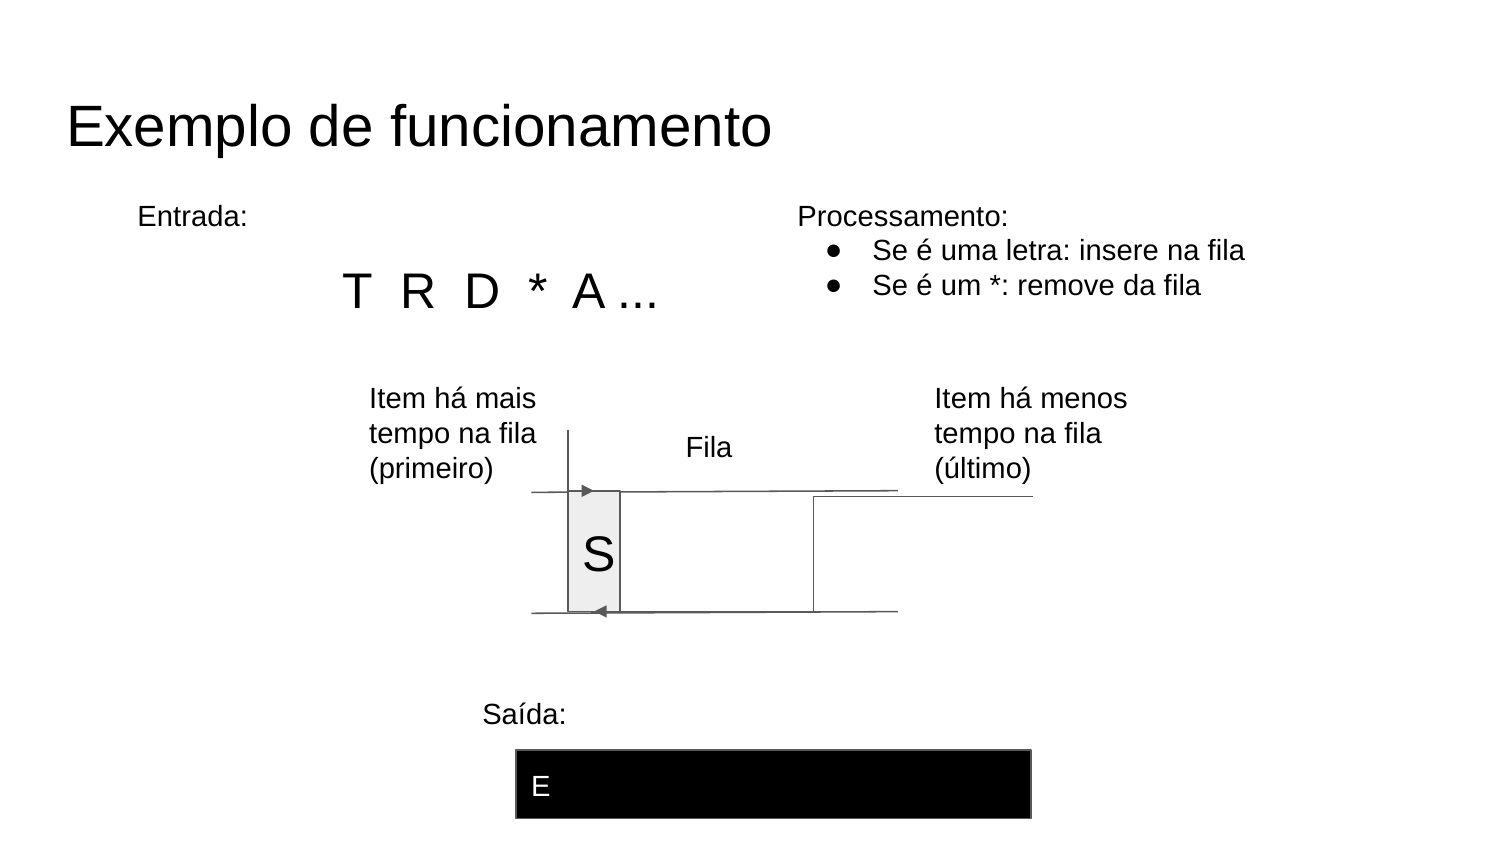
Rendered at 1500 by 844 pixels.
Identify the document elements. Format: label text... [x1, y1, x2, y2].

text_box E [515, 750, 1032, 819]
text_box S [567, 490, 621, 612]
text_box Fila [670, 413, 776, 447]
text_box Saída: [467, 680, 1096, 738]
text_box Exemplo de funcionamento [51, 72, 1449, 167]
text_box Item há menos tempo na fila (último) [919, 364, 1146, 497]
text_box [593, 496, 1033, 612]
text_box E S * T R D * A ... [158, 243, 683, 301]
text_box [550, 447, 612, 474]
text_box Processamento: Se é uma letra: insere na fila Se é um *: remove da fila [782, 181, 1412, 276]
text_box Item há mais tempo na fila (primeiro) [354, 364, 568, 497]
text_box Entrada: [122, 181, 408, 251]
